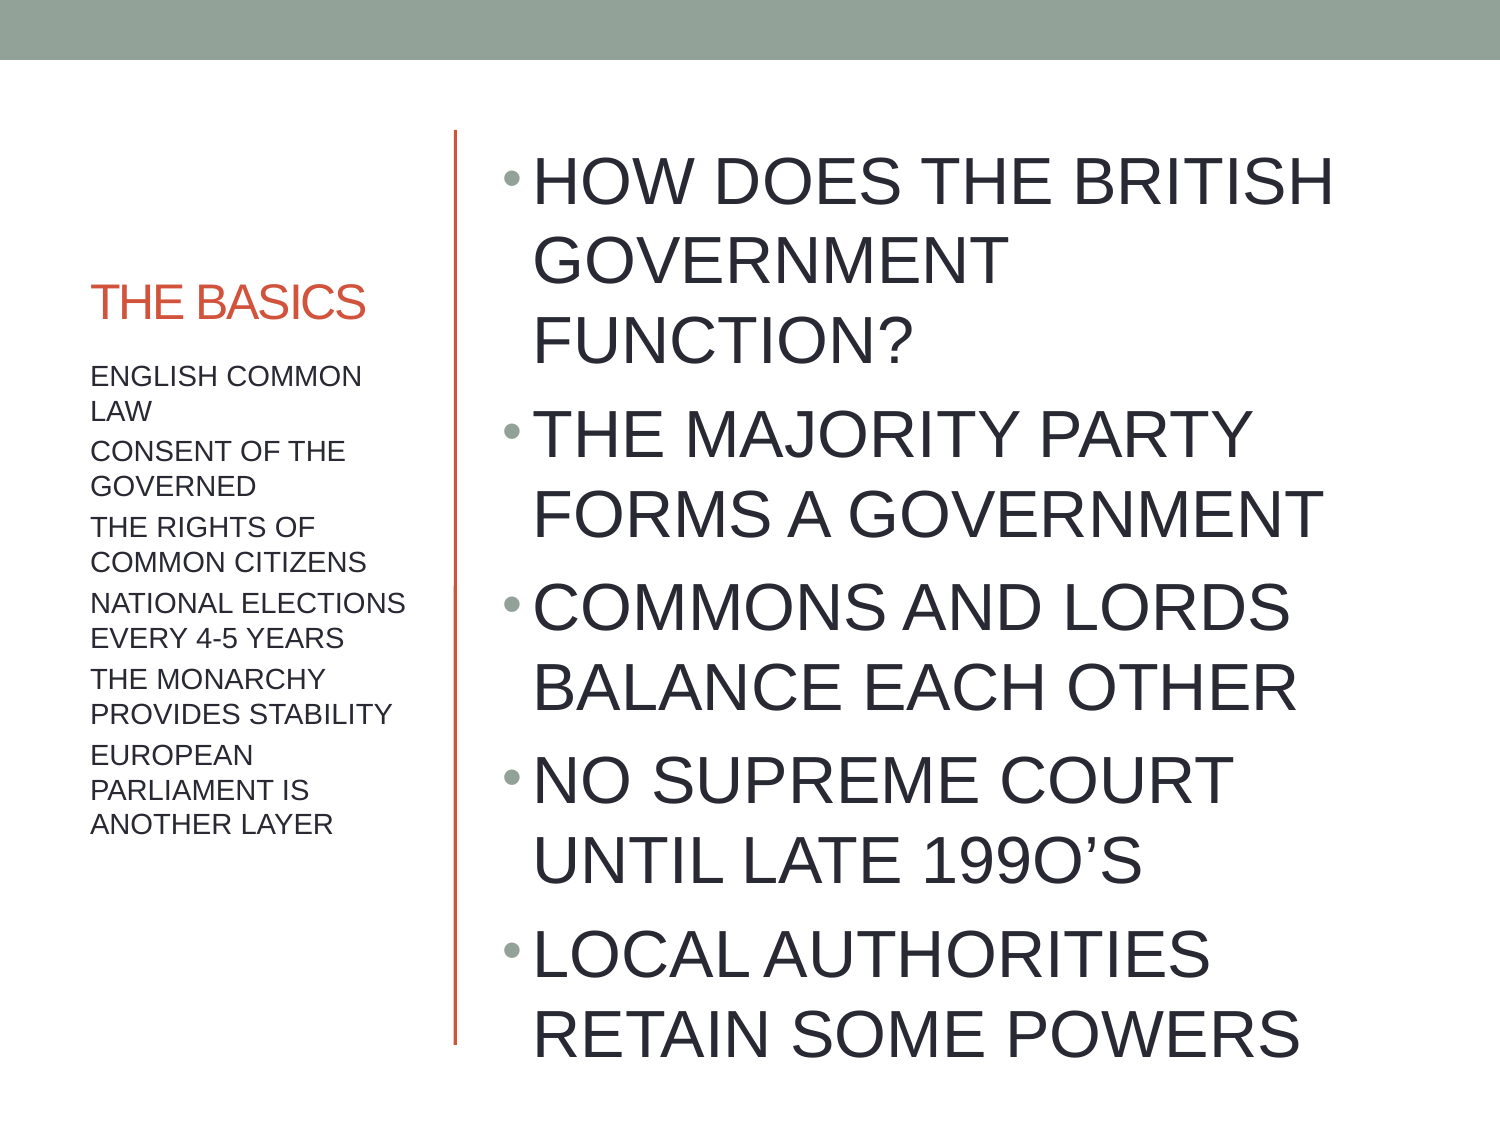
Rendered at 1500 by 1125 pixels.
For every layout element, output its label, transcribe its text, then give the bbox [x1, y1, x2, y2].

list HOW DOES THE BRITISH GOVERNMENT FUNCTION? THE MAJORITY PARTY FORMS A GOVERNMENT COMMONS AND LORDS BALANCE EACH OTHER NO SUPREME COURT UNTIL LATE 199O’S LOCAL AUTHORITIES RETAIN SOME POWERS [487, 129, 1425, 1045]
title THE BASICS [75, 129, 426, 337]
list ENGLISH COMMON LAW CONSENT OF THE GOVERNED THE RIGHTS OF COMMON CITIZENS NATIONAL ELECTIONS EVERY 4-5 YEARS THE MONARCHY PROVIDES STABILITY EUROPEAN PARLIAMENT IS ANOTHER LAYER [75, 349, 426, 1046]
